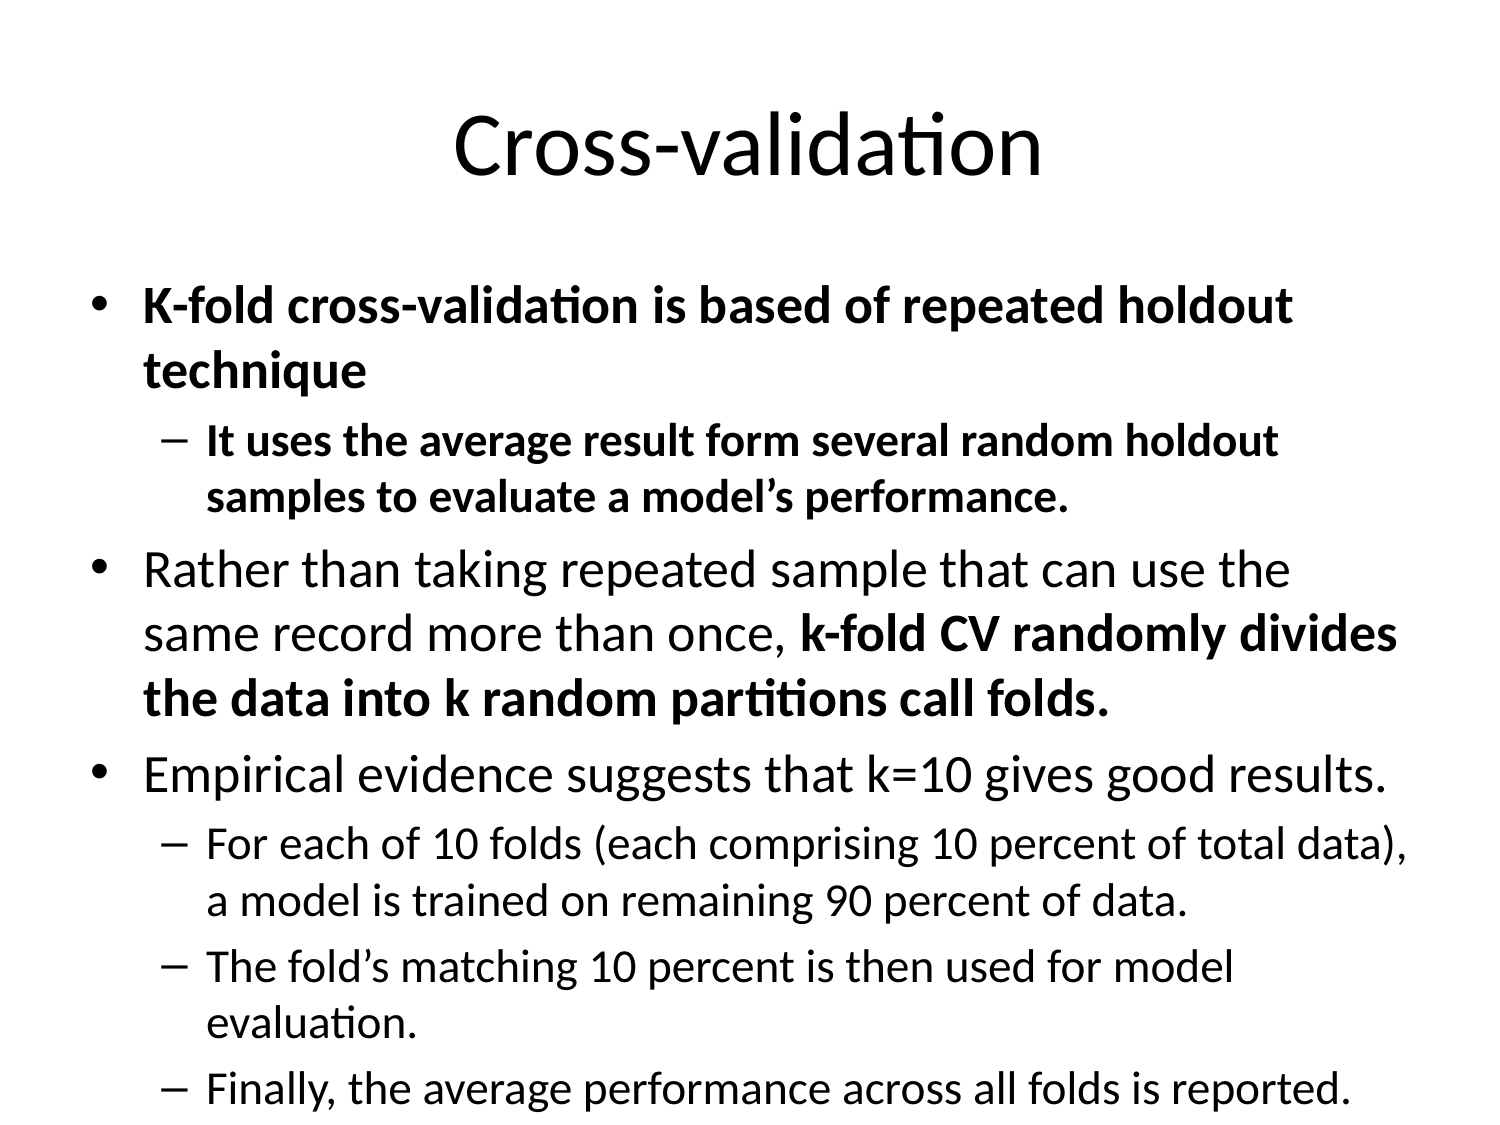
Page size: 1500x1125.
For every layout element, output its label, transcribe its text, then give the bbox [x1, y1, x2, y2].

title Cross-validation [75, 45, 1425, 233]
list K-fold cross-validation is based of repeated holdout technique It uses the average result form several random holdout samples to evaluate a model’s performance. Rather than taking repeated sample that can use the same record more than once, k-fold CV randomly divides the data into k random partitions call folds. Empirical evidence suggests that k=10 gives good results. For each of 10 folds (each comprising 10 percent of total data), a model is trained on remaining 90 percent of data. The fold’s matching 10 percent is then used for model evaluation. Finally, the average performance across all folds is reported. [75, 262, 1425, 1125]
